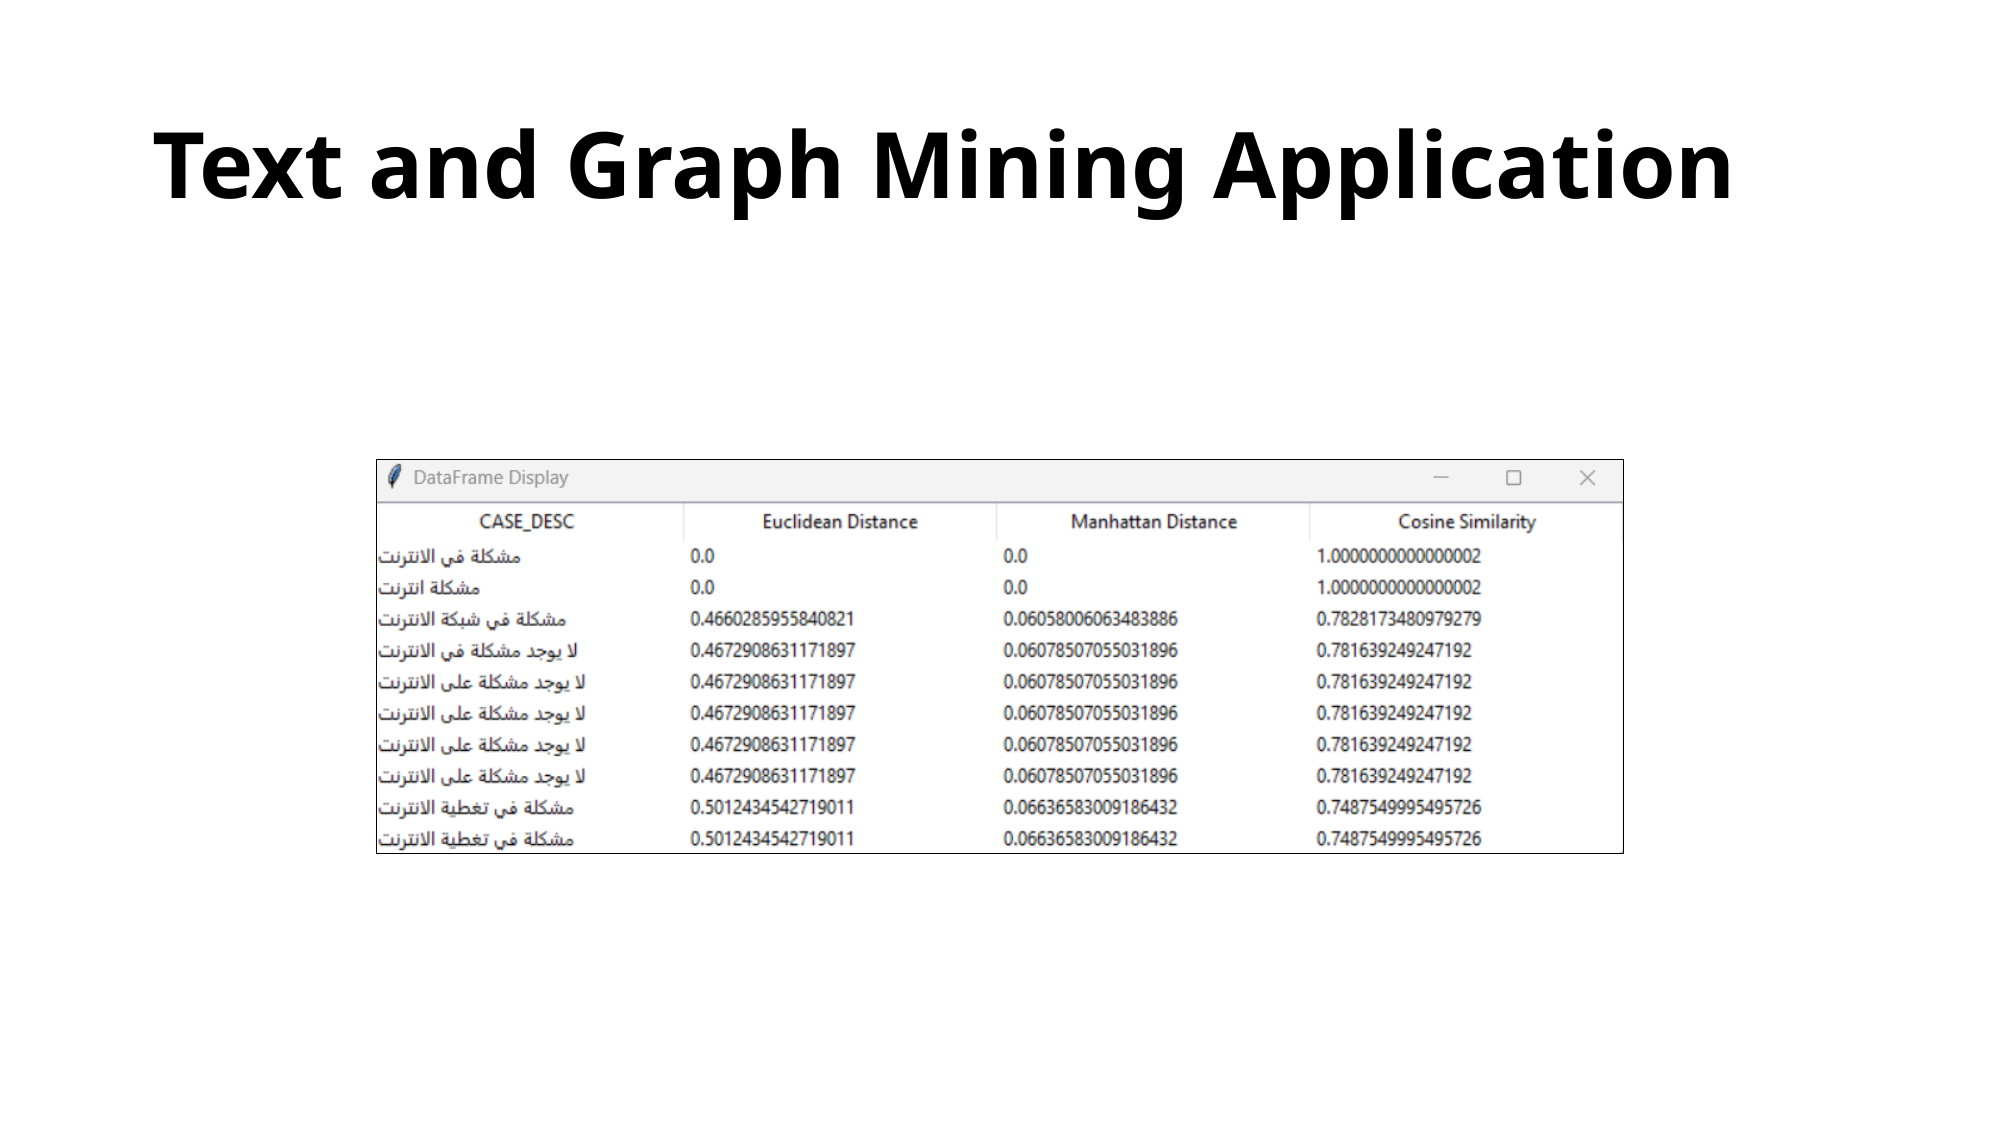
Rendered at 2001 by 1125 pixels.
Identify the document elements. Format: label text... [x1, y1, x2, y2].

title Text and Graph Mining Application [137, 59, 1863, 278]
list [376, 459, 1624, 854]
